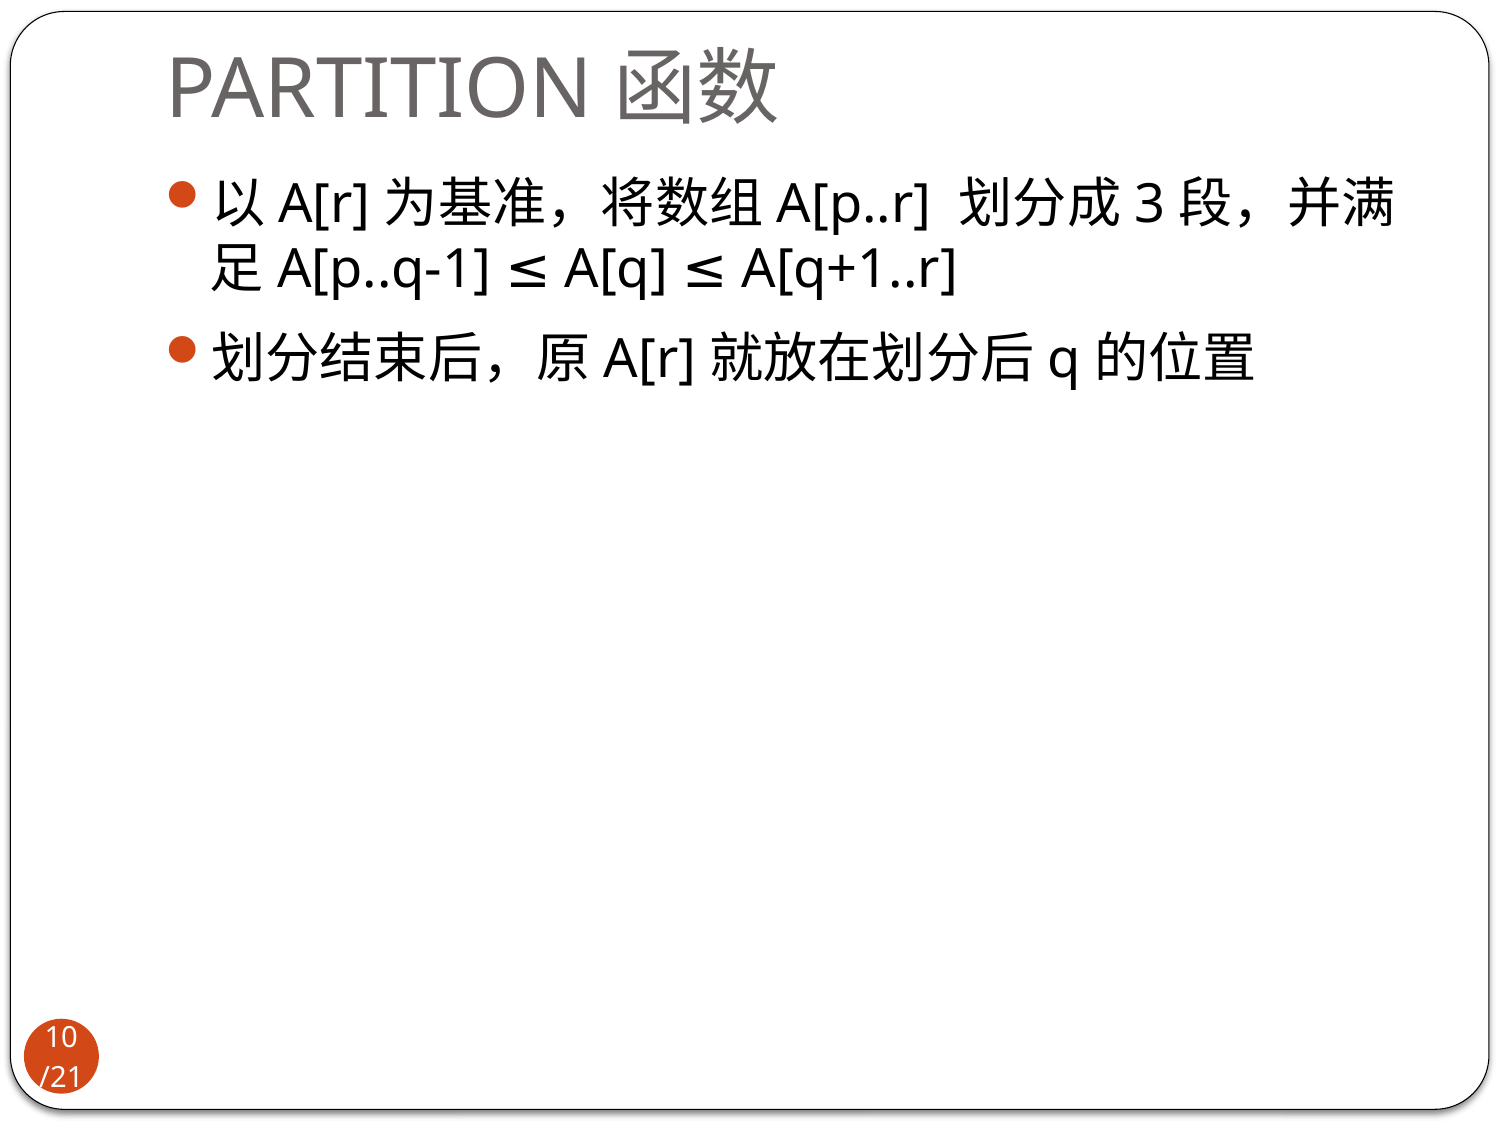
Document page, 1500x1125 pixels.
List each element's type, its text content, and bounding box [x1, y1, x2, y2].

list 以A[r]为基准，将数组A[p..r] 划分成3段，并满足A[p..q-1] ≤ A[q] ≤ A[q+1..r] 划分结束后，原A[r]就放在划分后q的位置 [150, 160, 1425, 988]
slide_number 9/21 [23, 1018, 99, 1094]
title PARTITION函数 [150, 45, 1425, 149]
